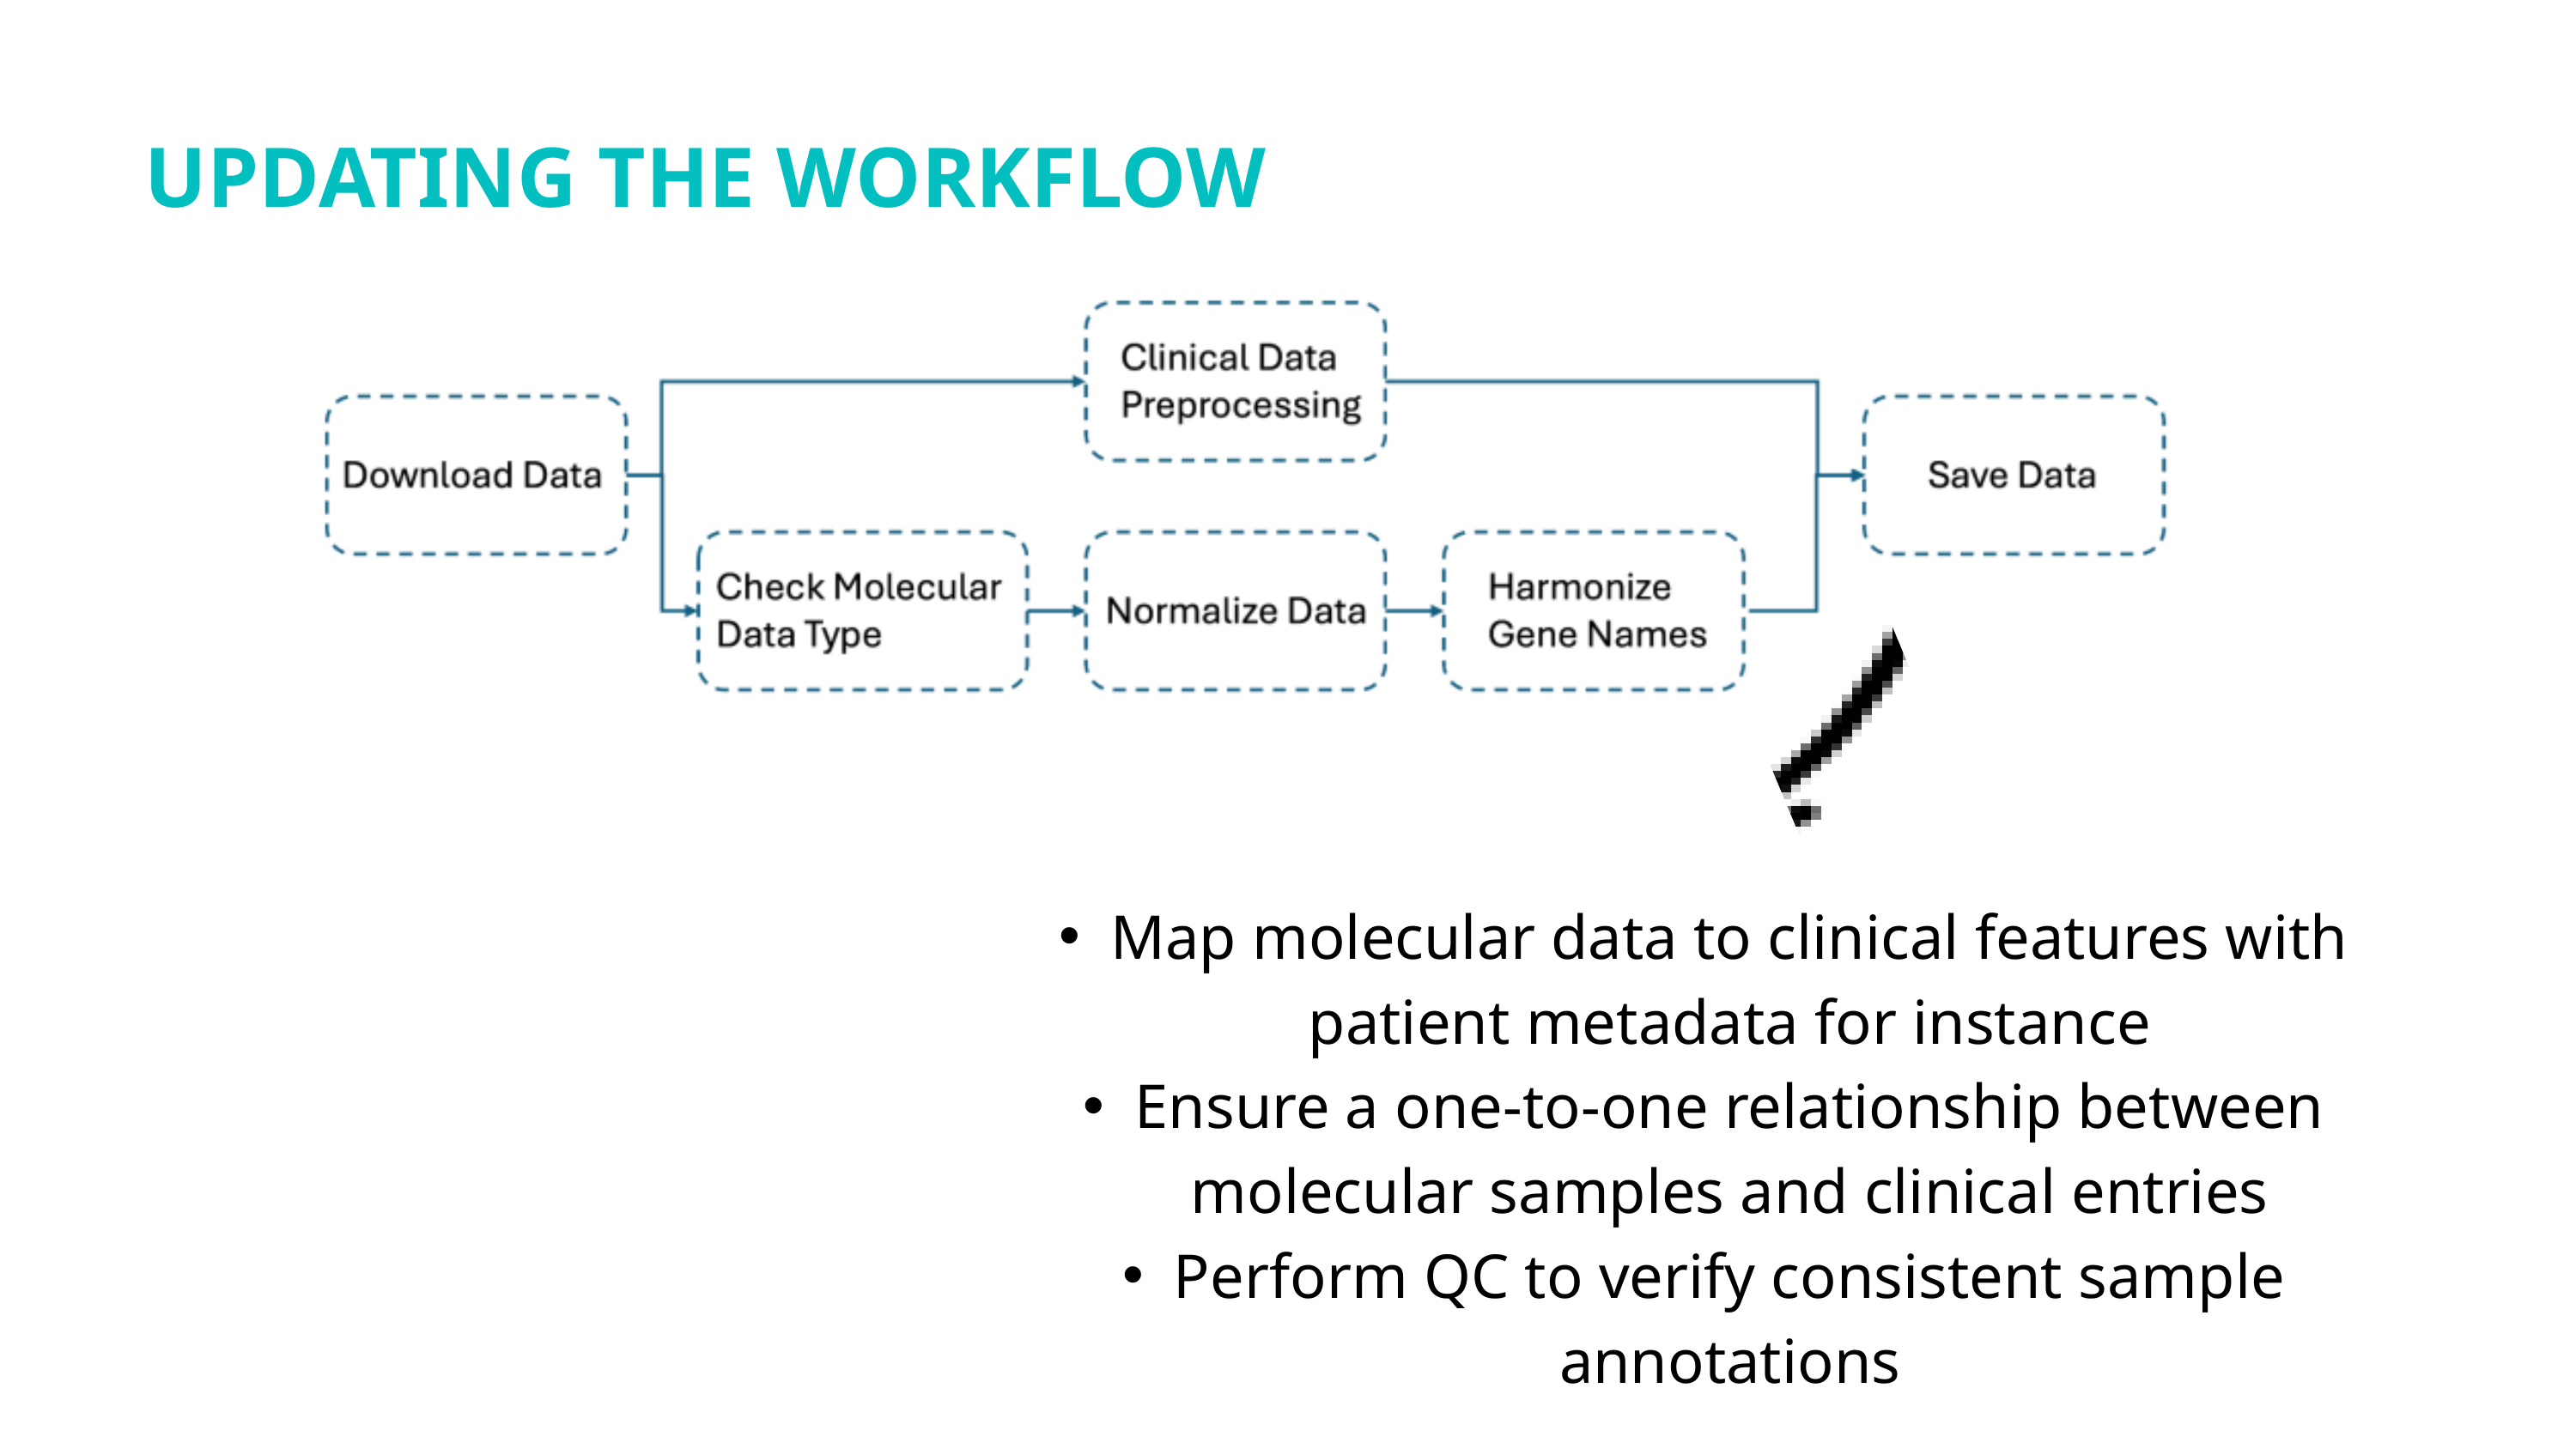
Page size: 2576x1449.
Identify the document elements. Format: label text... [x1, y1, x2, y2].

text_box Map molecular data to clinical features with patient metadata for instance Ensure a one-to-one relationship between molecular samples and clinical entries Perform QC to verify consistent sample annotations [926, 886, 2432, 1396]
text_box [1690, 507, 1964, 862]
text_box [307, 292, 2189, 724]
text_box UPDATING THE WORKFLOW [144, 134, 1339, 224]
